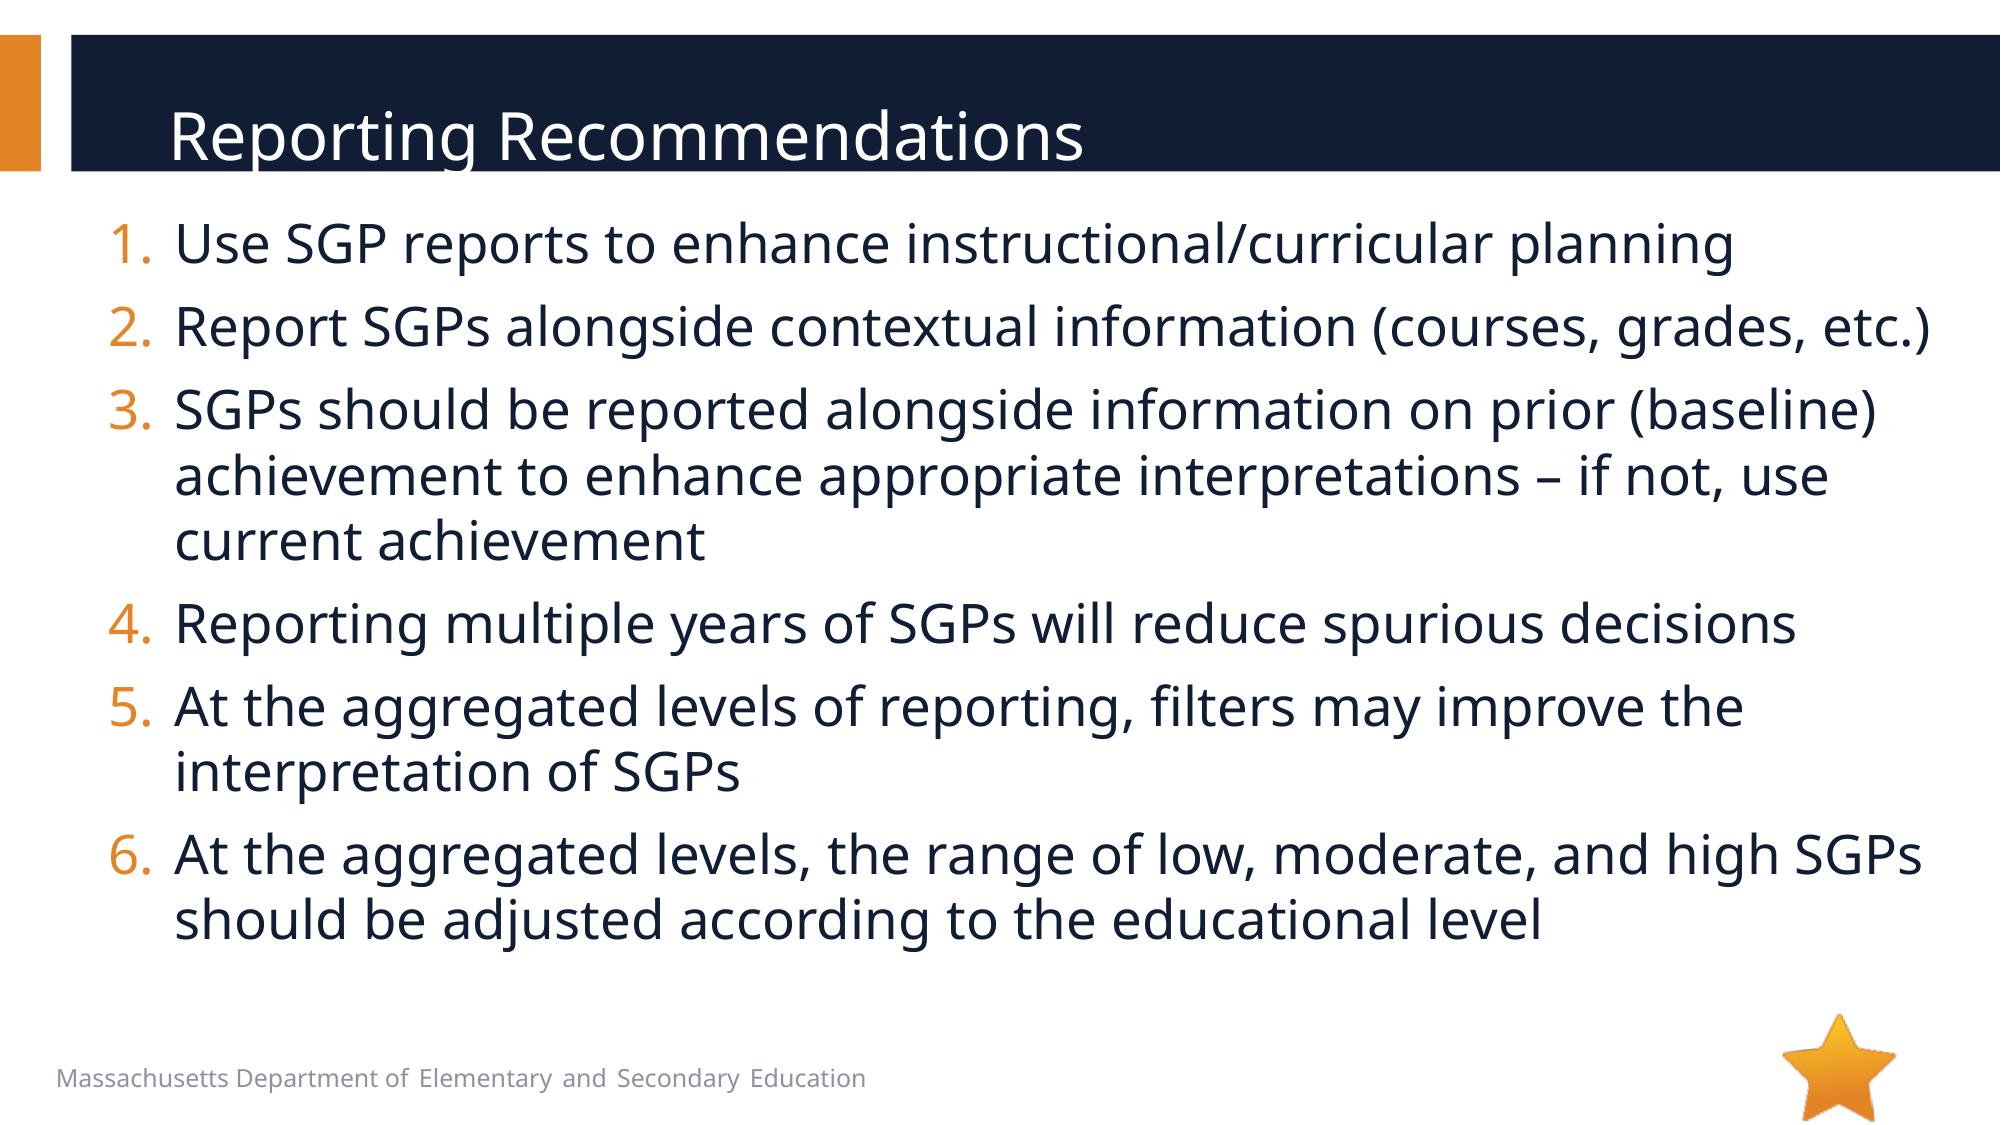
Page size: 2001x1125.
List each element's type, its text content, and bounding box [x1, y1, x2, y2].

list Use SGP reports to enhance instructional/curricular planning Report SGPs alongside contextual information (courses, grades, etc.) SGPs should be reported alongside information on prior (baseline) achievement to enhance appropriate interpretations – if not, use current achievement Reporting multiple years of SGPs will reduce spurious decisions At the aggregated levels of reporting, filters may improve the interpretation of SGPs At the aggregated levels, the range of low, moderate, and high SGPs should be adjusted according to the educational level [93, 201, 1959, 1031]
picture [1775, 1031, 1909, 1125]
title Reporting Recommendations [153, 45, 1959, 201]
